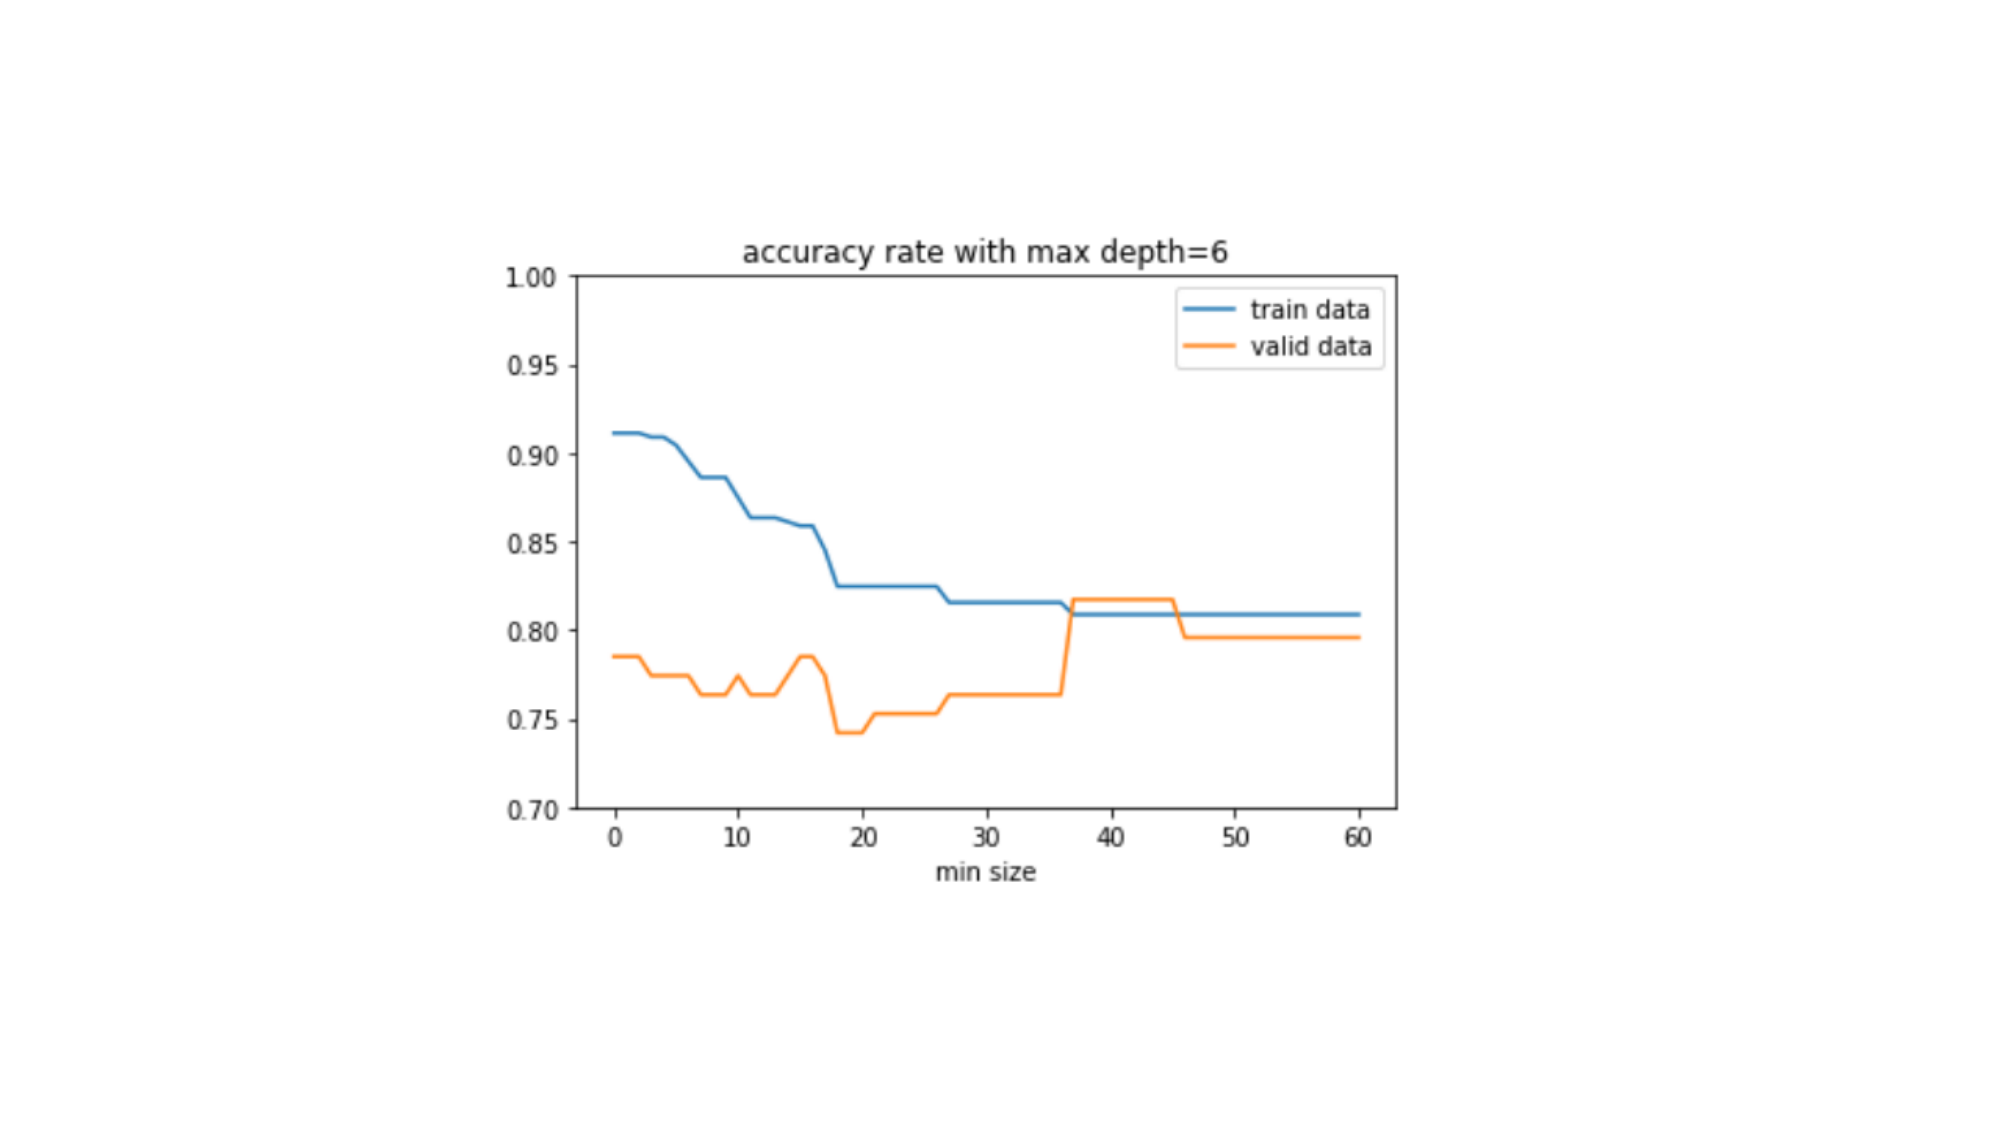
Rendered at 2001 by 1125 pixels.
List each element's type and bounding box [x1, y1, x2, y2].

picture [433, 204, 1566, 921]
